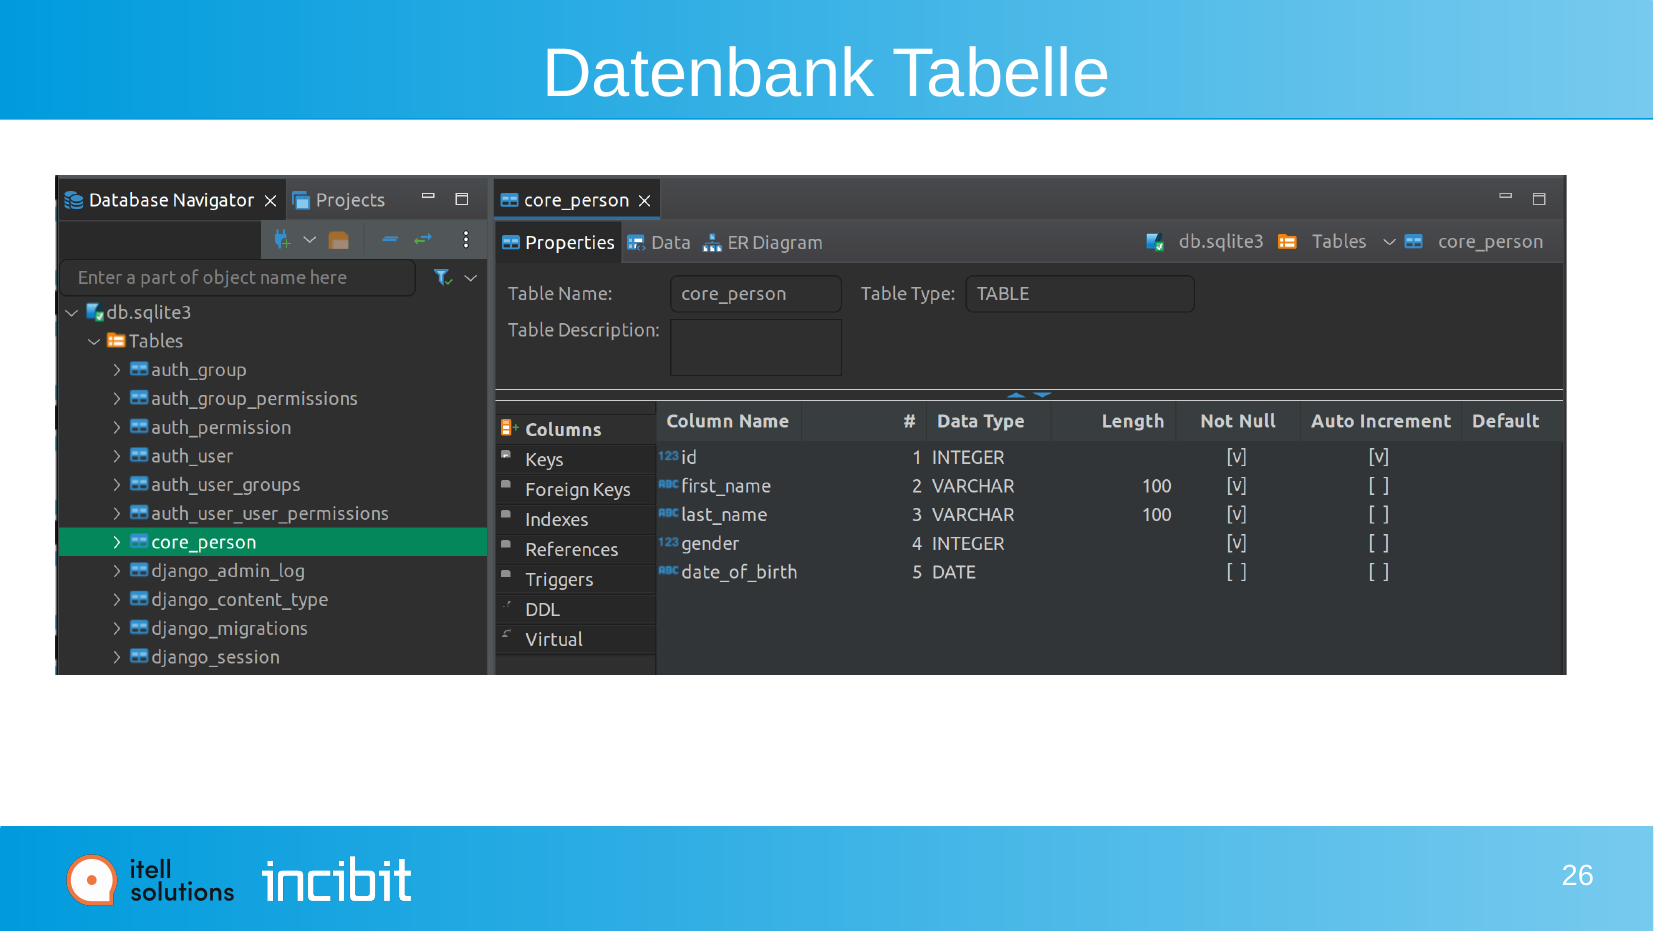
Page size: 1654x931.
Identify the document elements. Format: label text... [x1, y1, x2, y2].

slide_number 26 [1210, 856, 1595, 916]
picture [222, 816, 1653, 931]
title Datenbank Tabelle [59, 29, 1595, 108]
picture [55, 175, 1568, 675]
picture [67, 855, 117, 905]
